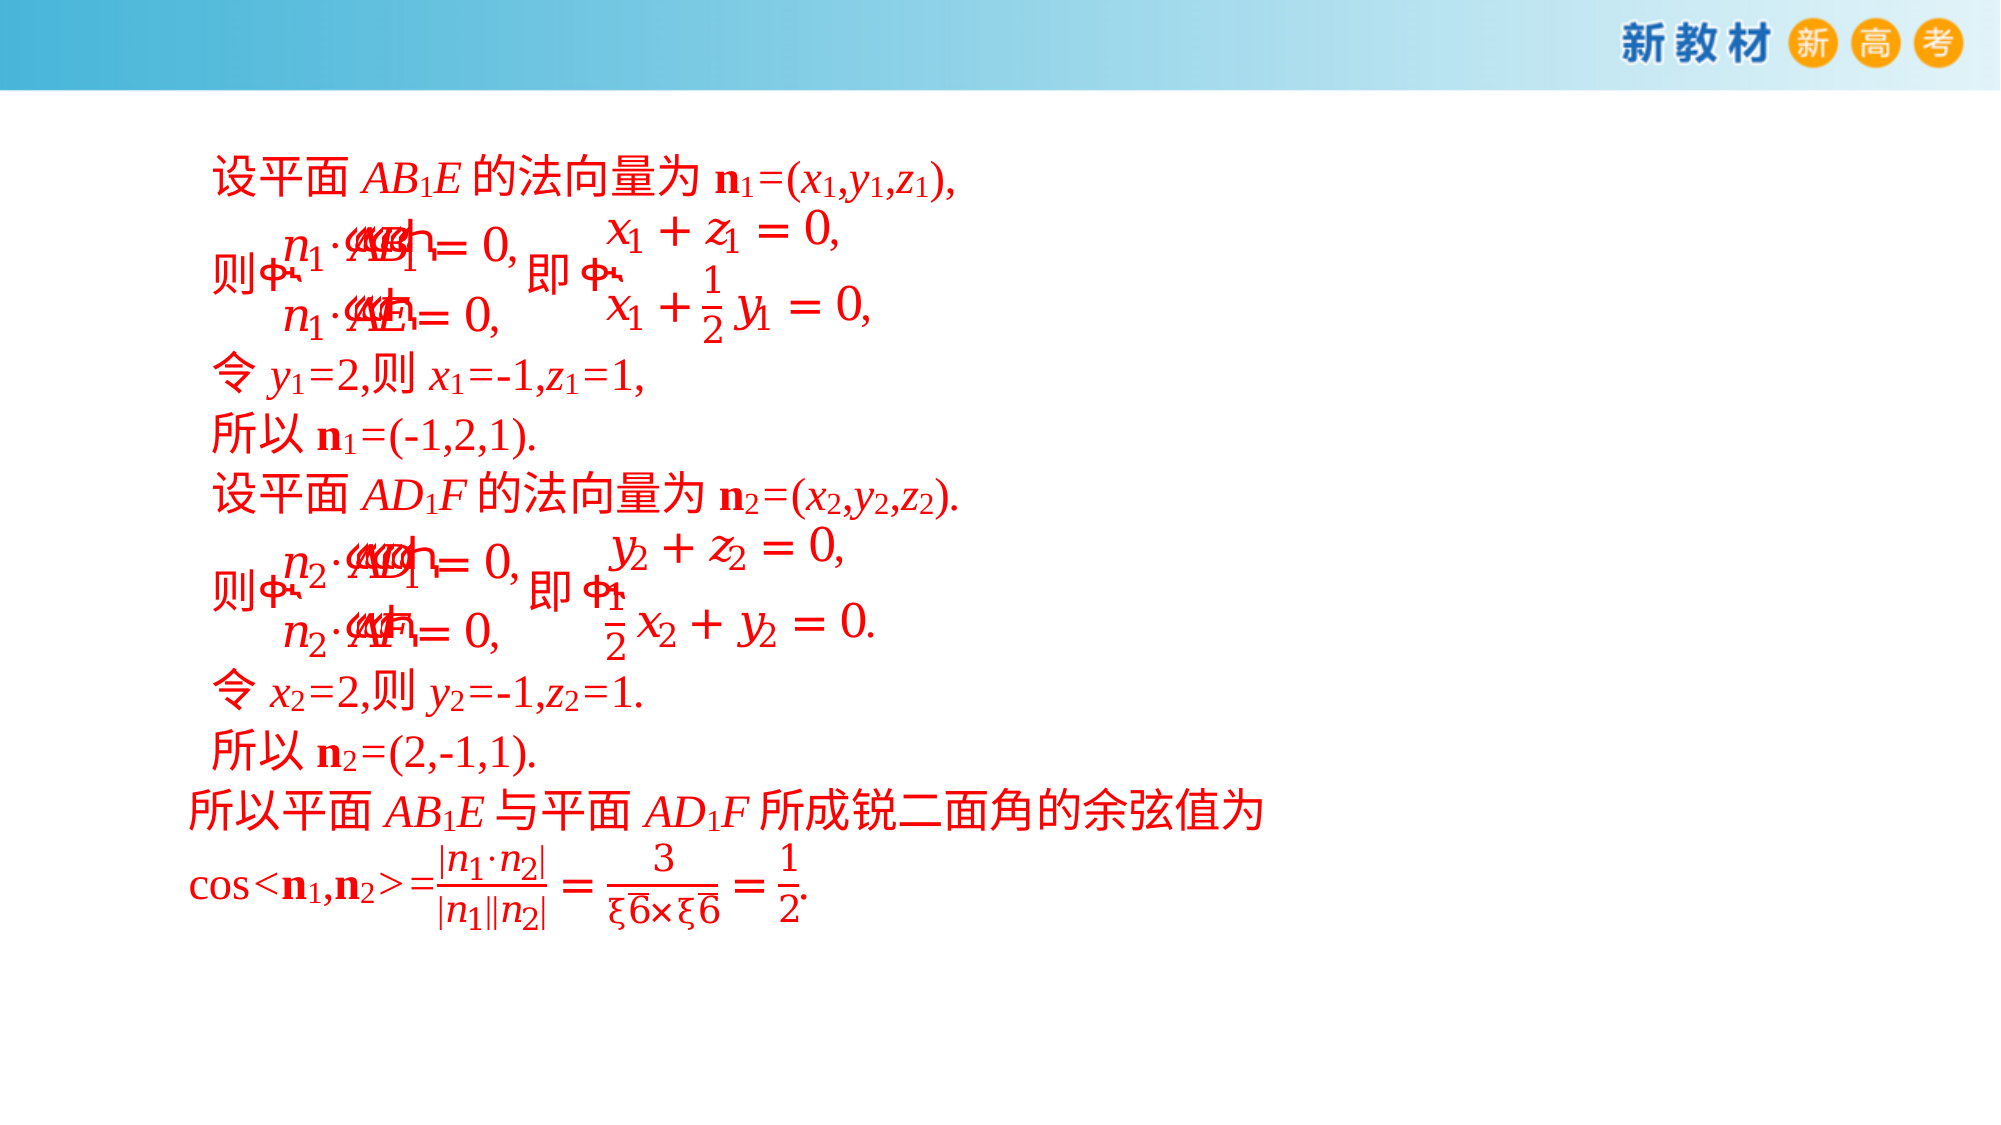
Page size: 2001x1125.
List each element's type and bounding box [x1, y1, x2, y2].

text_box [119, 147, 1450, 934]
picture [0, 0, 2001, 1125]
